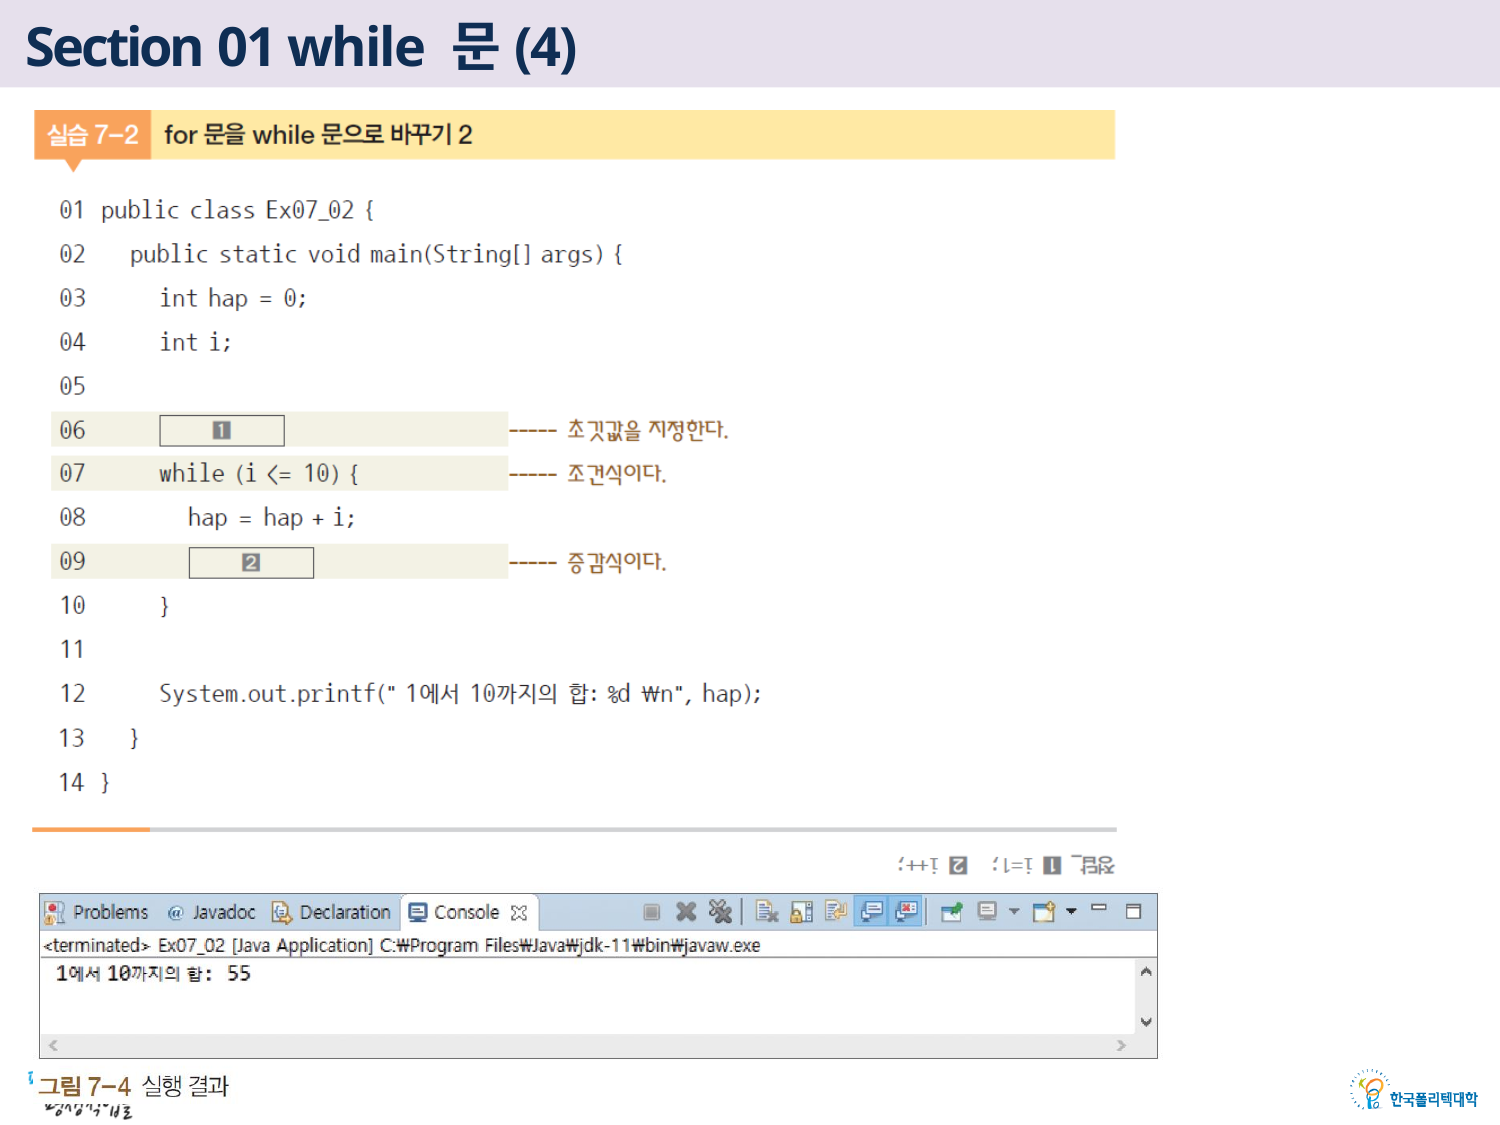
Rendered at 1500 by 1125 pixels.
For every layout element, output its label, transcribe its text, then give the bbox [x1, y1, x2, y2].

title Section 01 while 문(4) [10, 5, 1288, 84]
picture [1346, 1064, 1481, 1114]
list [32, 110, 1118, 712]
picture [17, 887, 1166, 1122]
picture [29, 723, 1118, 883]
